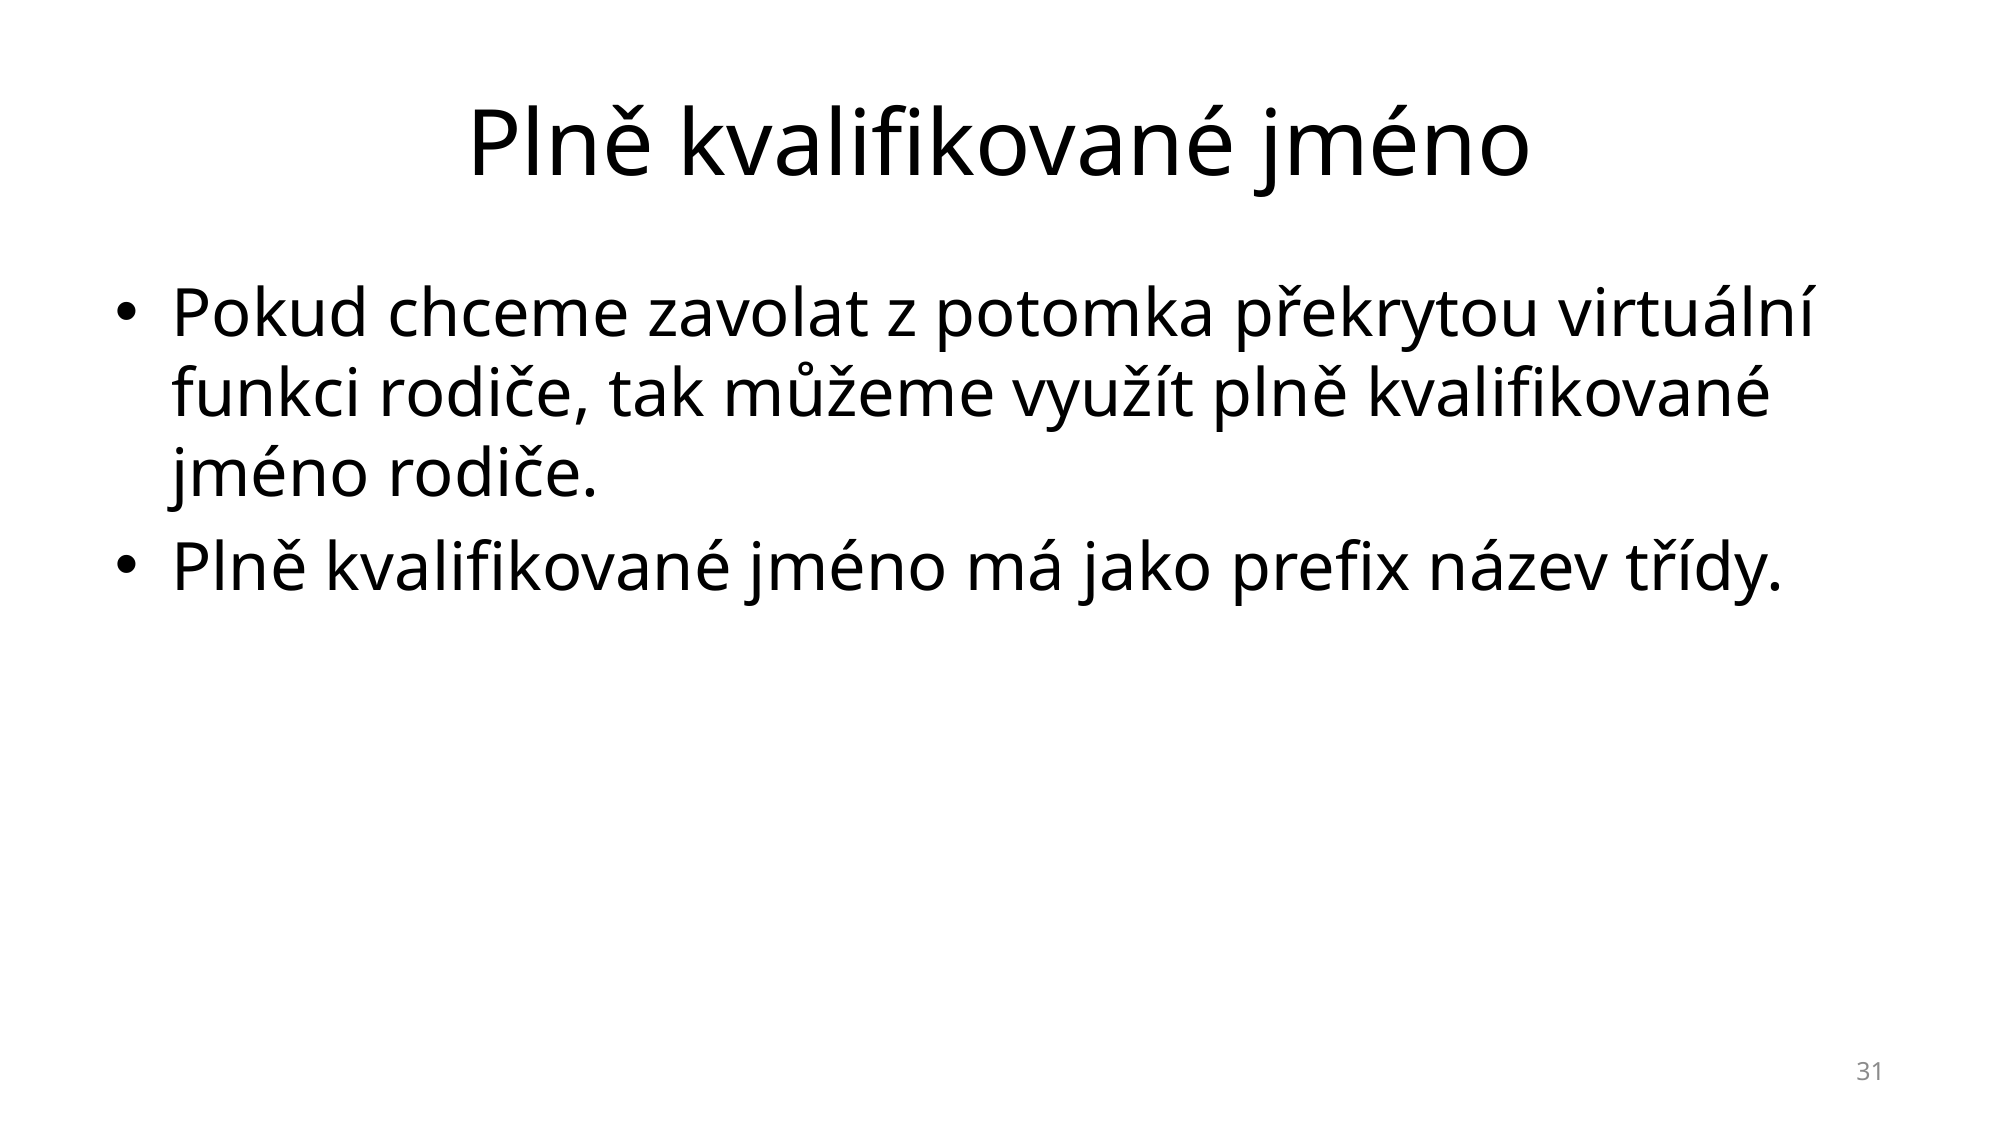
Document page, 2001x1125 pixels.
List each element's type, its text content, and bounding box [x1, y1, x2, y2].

slide_number 31 [1433, 1042, 1900, 1103]
list Pokud chceme zavolat z potomka překrytou virtuální funkci rodiče, tak můžeme využít plně kvalifikované jméno rodiče. Plně kvalifikované jméno má jako prefix název třídy. [99, 262, 1900, 1005]
title Plně kvalifikované jméno [99, 45, 1900, 233]
